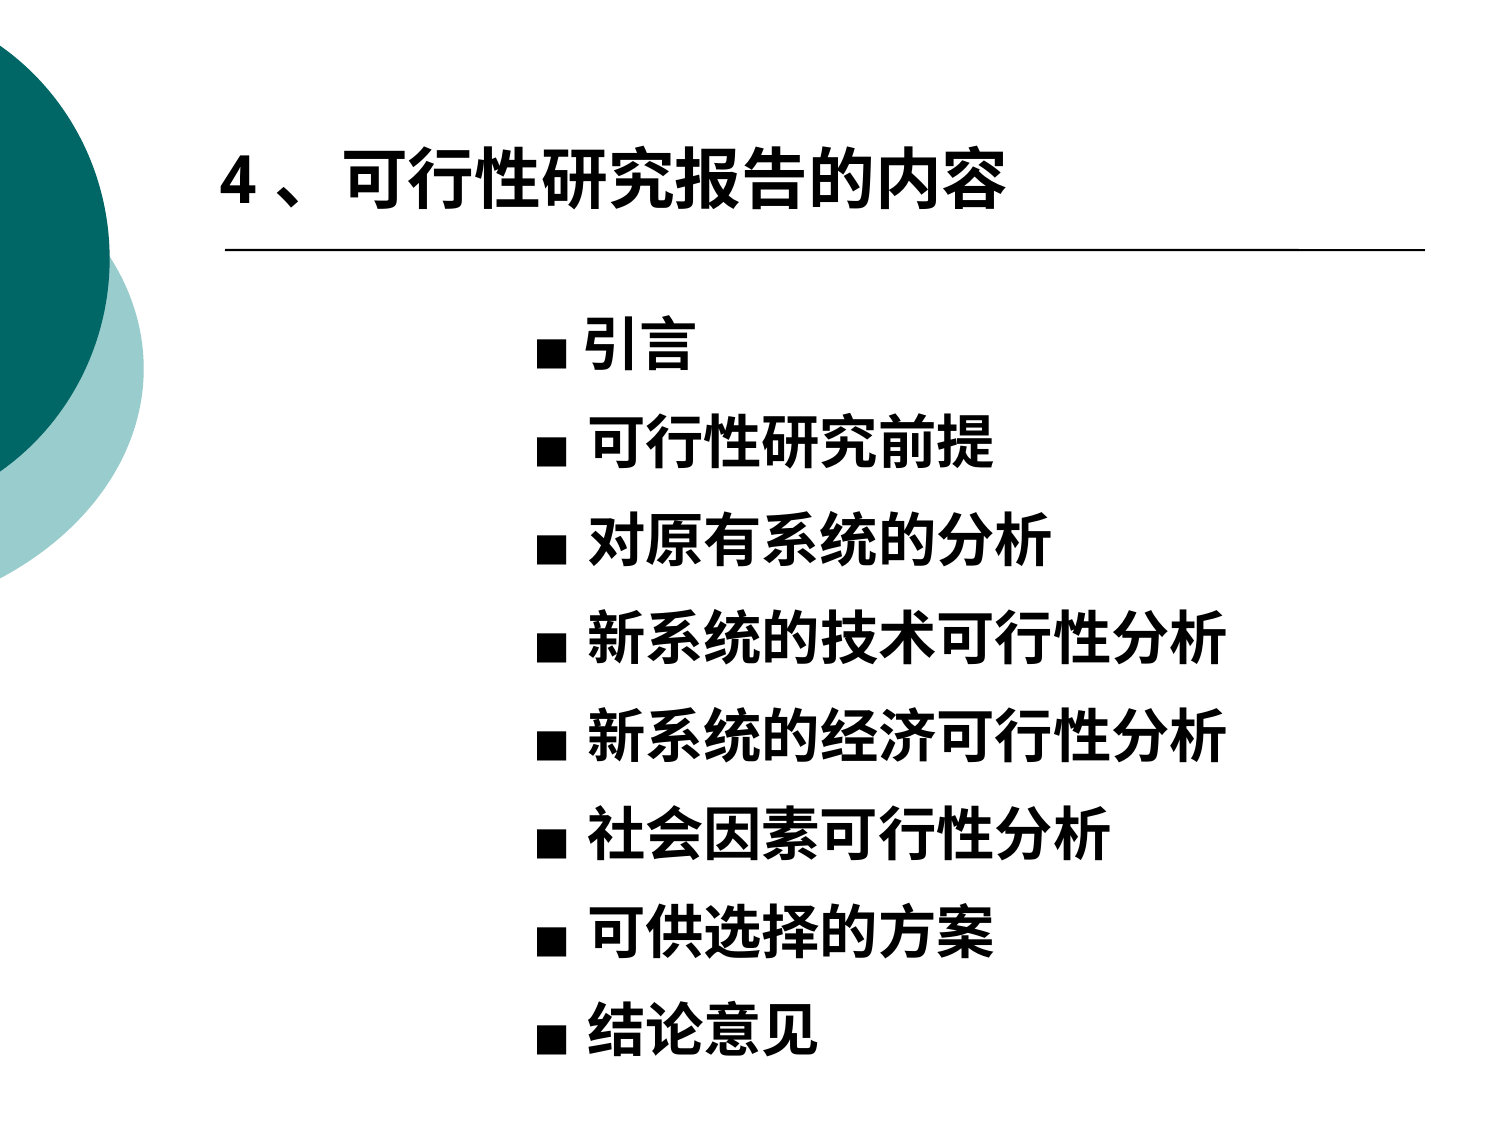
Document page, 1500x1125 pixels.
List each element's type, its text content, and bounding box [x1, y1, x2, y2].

text_box 4、可行性研究报告的内容 [218, 137, 1046, 218]
text_box █ 引言 █ 可行性研究前提 █ 对原有系统的分析 █ 新系统的技术可行性分析 █ 新系统的经济可行性分析 █ 社会因素可行性分析 █ 可供选择的方案 █ 结论意见 [537, 278, 1270, 1063]
